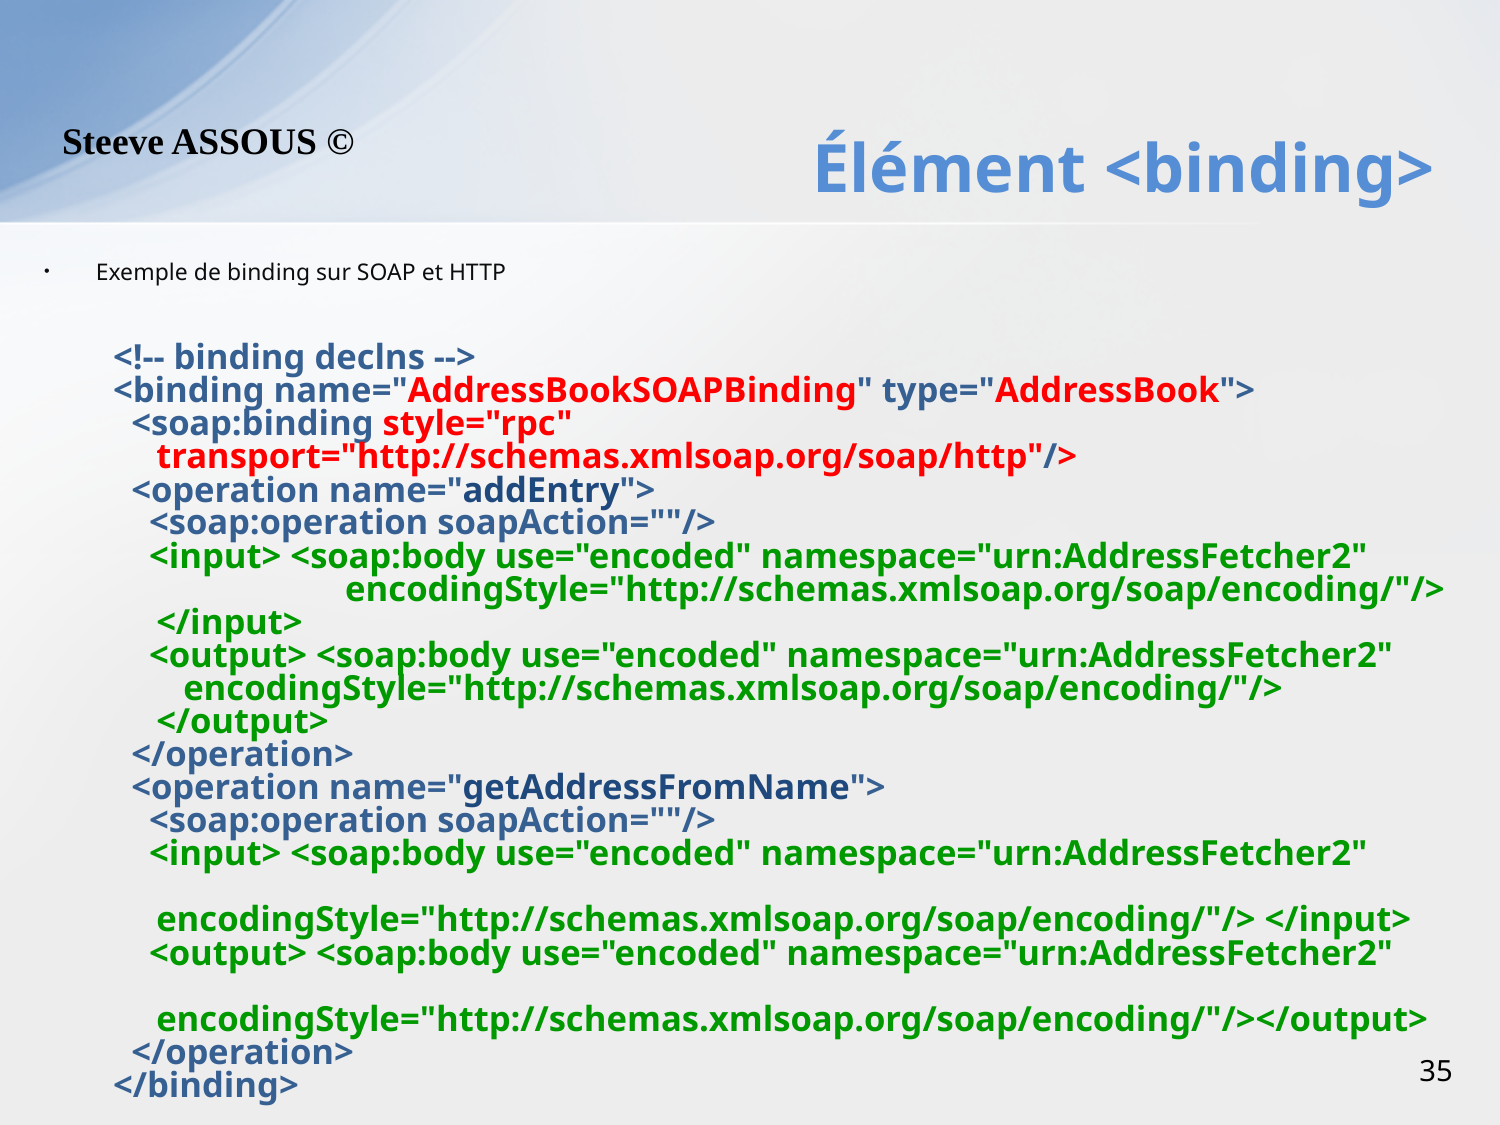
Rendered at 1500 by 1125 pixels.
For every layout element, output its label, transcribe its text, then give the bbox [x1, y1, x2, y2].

title Élément <binding> [100, 25, 1451, 214]
picture [0, 0, 1500, 1125]
list Exemple de binding sur SOAP et HTTP <!-- binding declns --> <binding name="AddressBookSOAPBinding" type="AddressBook"> <soap:binding style="rpc" transport="http://schemas.xmlsoap.org/soap/http"/> <operation name="addEntry"> <soap:operation soapAction=""/> <input> <soap:body use="encoded" namespace="urn:AddressFetcher2" encodingStyle="http://schemas.xmlsoap.org/soap/encoding/"/> </input> <output> <soap:body use="encoded" namespace="urn:AddressFetcher2" encodingStyle="http://schemas.xmlsoap.org/soap/encoding/"/> </output> </operation> <operation name="getAddressFromName"> <soap:operation soapAction=""/> <input> <soap:body use="encoded" namespace="urn:AddressFetcher2" encodingStyle="http://schemas.xmlsoap.org/soap/encoding/"/> </input> <output> <soap:body use="encoded" namespace="urn:AddressFetcher2" encodingStyle="http://schemas.xmlsoap.org/soap/encoding/"/></output> </operation> </binding> [29, 255, 1469, 1125]
